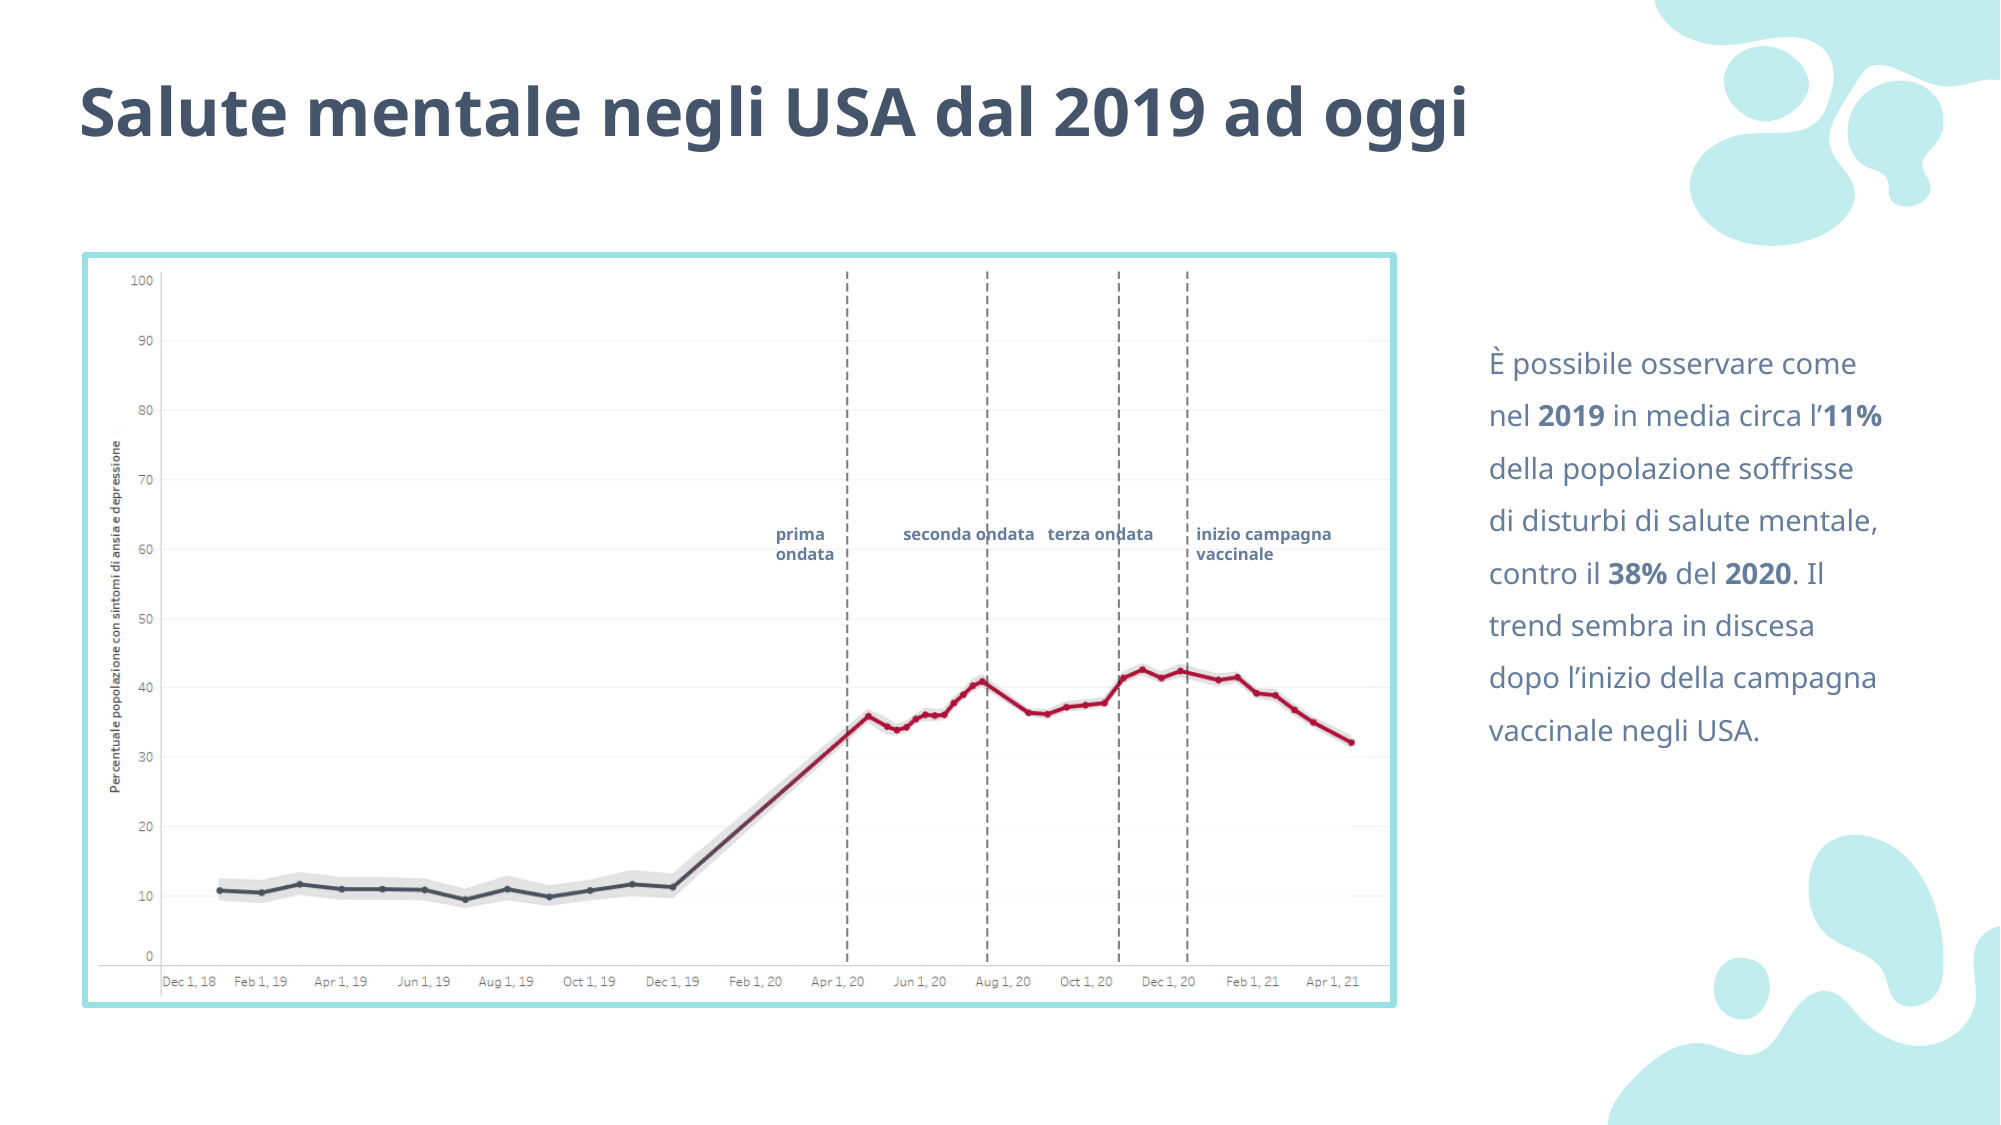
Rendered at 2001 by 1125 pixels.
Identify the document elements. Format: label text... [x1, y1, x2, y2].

text_box È possibile osservare come nel 2019 in media circa l’11% della popolazione soffrisse di disturbi di salute mentale, contro il 38% del 2020. Il trend sembra in discesa dopo l’inizio della campagna vaccinale negli USA. [1473, 320, 1901, 755]
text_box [1608, 821, 2000, 1125]
text_box Salute mentale negli USA dal 2019 ad oggi [64, 71, 1654, 159]
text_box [1654, 0, 2000, 249]
picture [88, 258, 1391, 1002]
